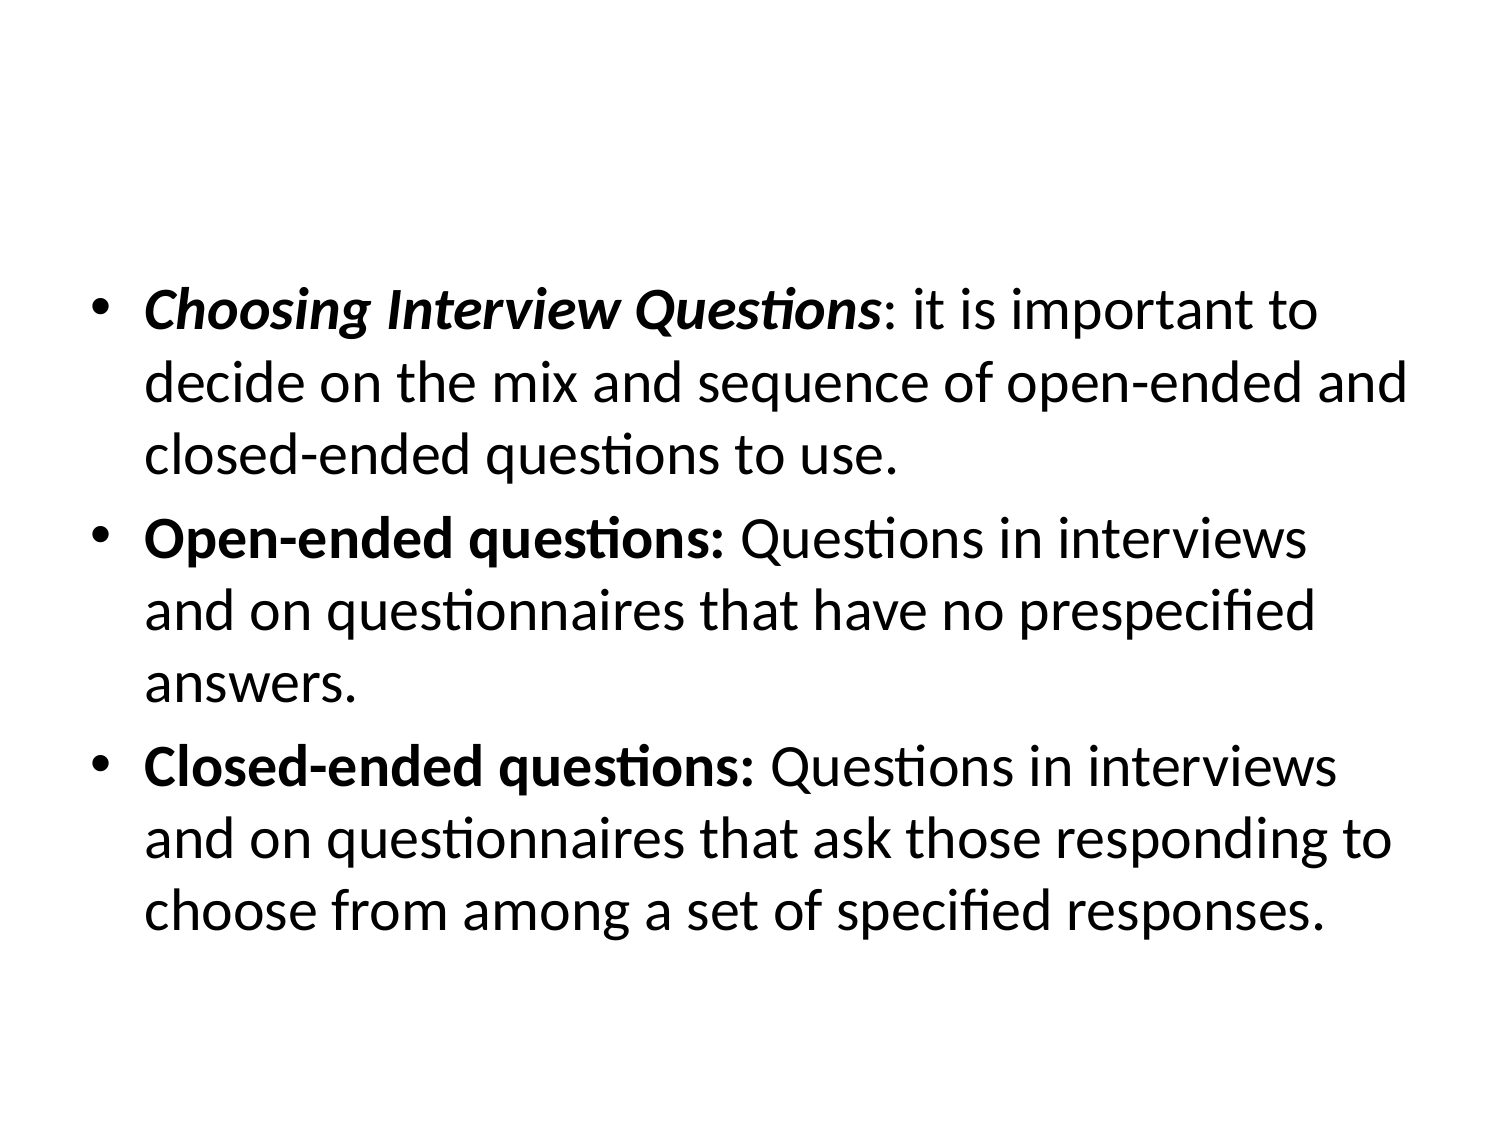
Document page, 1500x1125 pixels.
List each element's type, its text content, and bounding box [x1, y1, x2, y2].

list Choosing Interview Questions: it is important to decide on the mix and sequence of open-ended and closed-ended questions to use. Open-ended questions: Questions in interviews and on questionnaires that have no prespecified answers. Closed-ended questions: Questions in interviews and on questionnaires that ask those responding to choose from among a set of specified responses. [75, 262, 1425, 1005]
